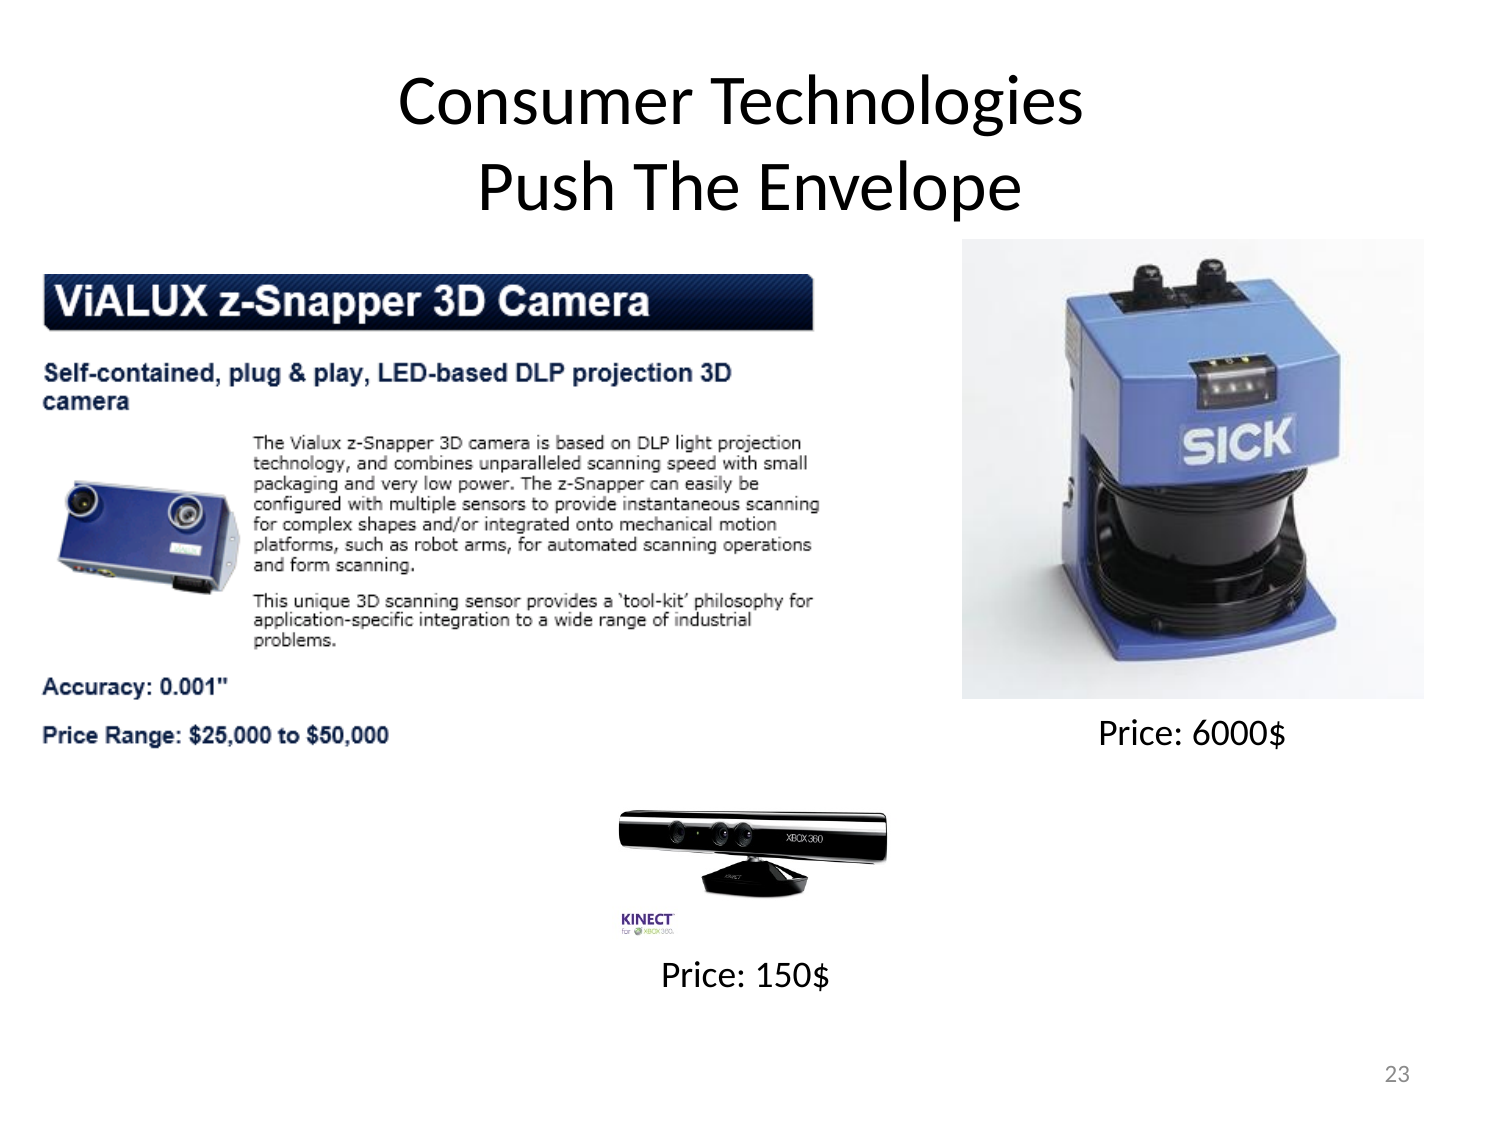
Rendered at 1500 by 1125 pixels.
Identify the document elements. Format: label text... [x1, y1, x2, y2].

text_box Price: 150$ [646, 952, 846, 1003]
slide_number 23 [1074, 1042, 1425, 1103]
picture [962, 239, 1424, 699]
title Consumer Technologies Push The Envelope [75, 45, 1425, 233]
text_box Price: 6000$ [1083, 708, 1303, 761]
picture [37, 274, 900, 944]
